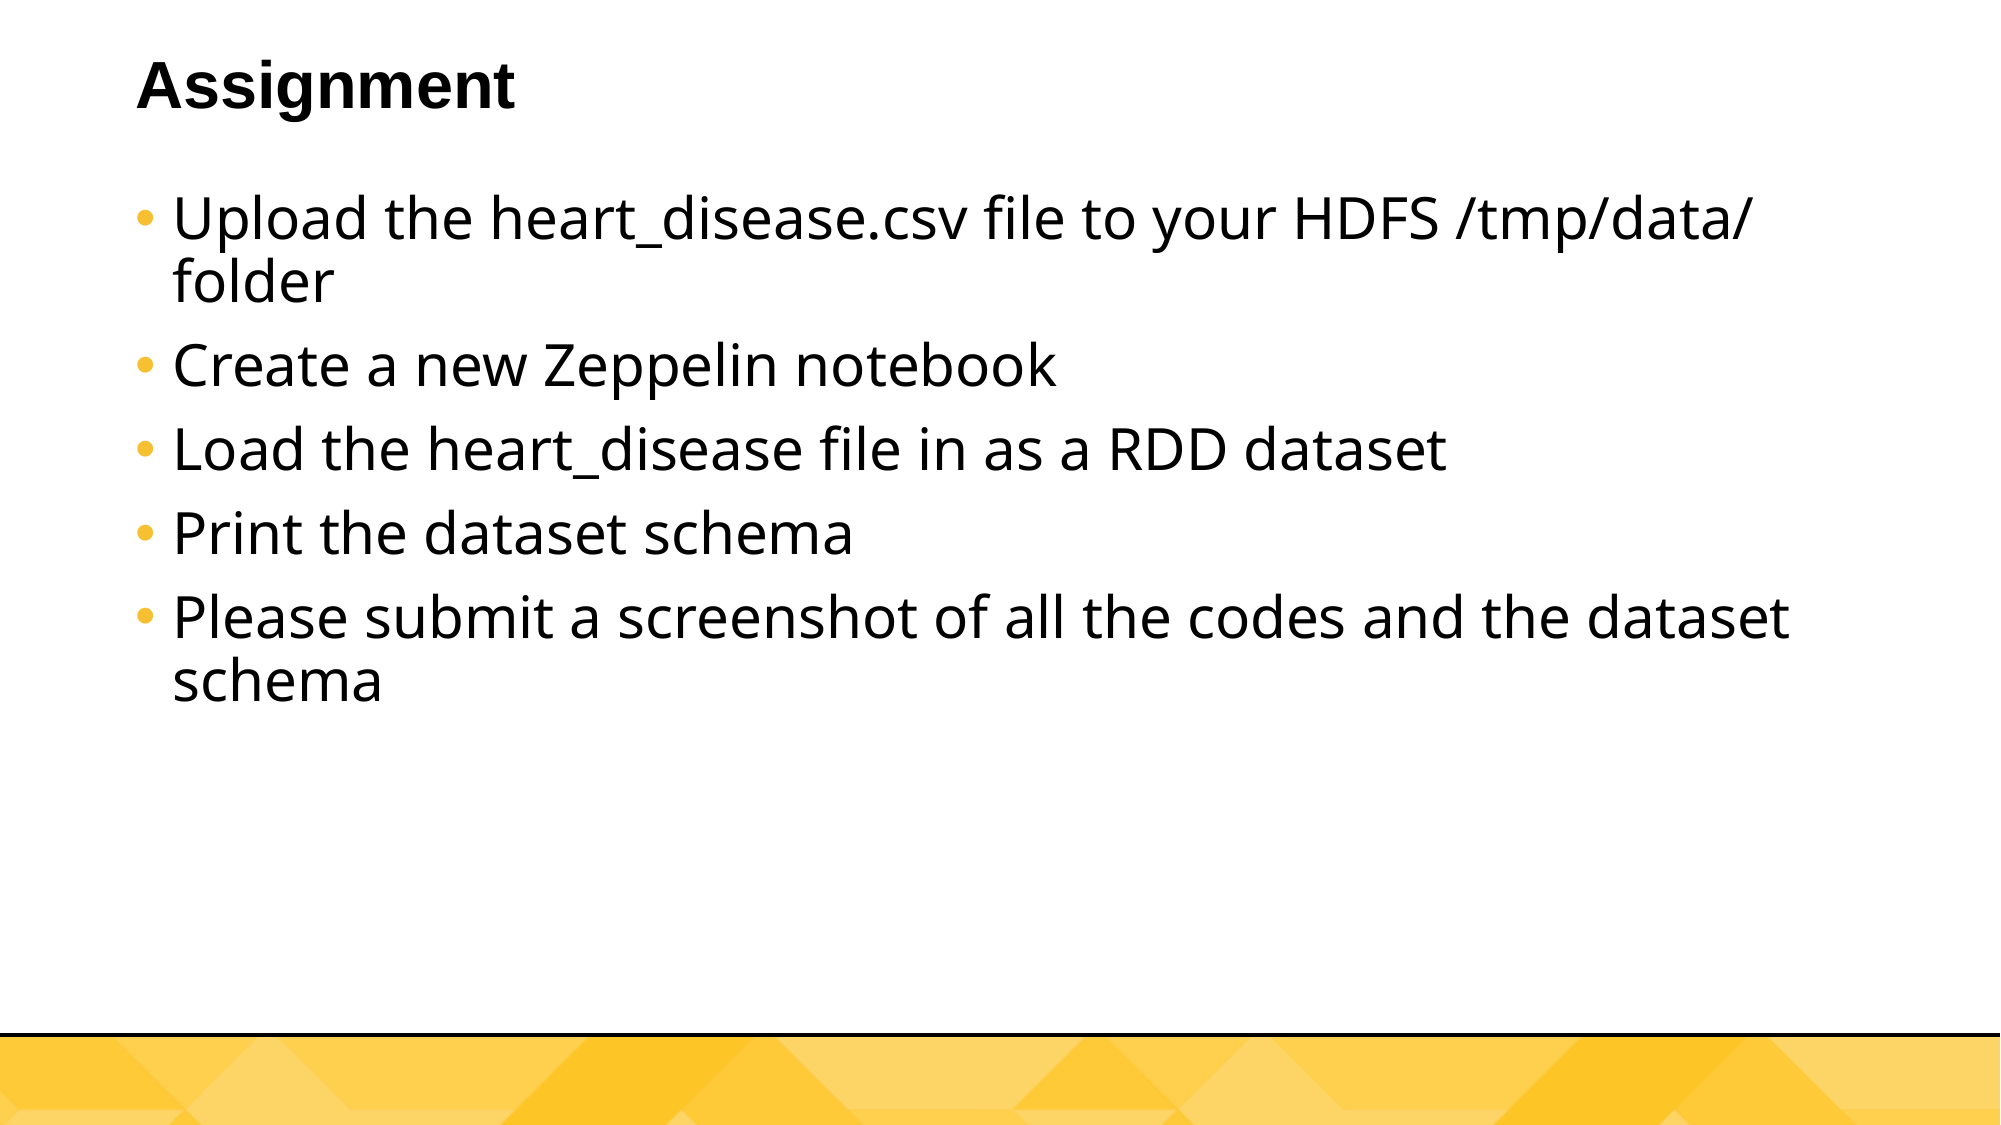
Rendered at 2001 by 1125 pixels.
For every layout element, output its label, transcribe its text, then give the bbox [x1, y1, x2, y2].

list Upload the heart_disease.csv file to your HDFS /tmp/data/ folder Create a new Zeppelin notebook Load the heart_disease file in as a RDD dataset Print the dataset schema Please submit a screenshot of all the codes and the dataset schema [120, 182, 1869, 1006]
title Assignment [120, 44, 1869, 154]
